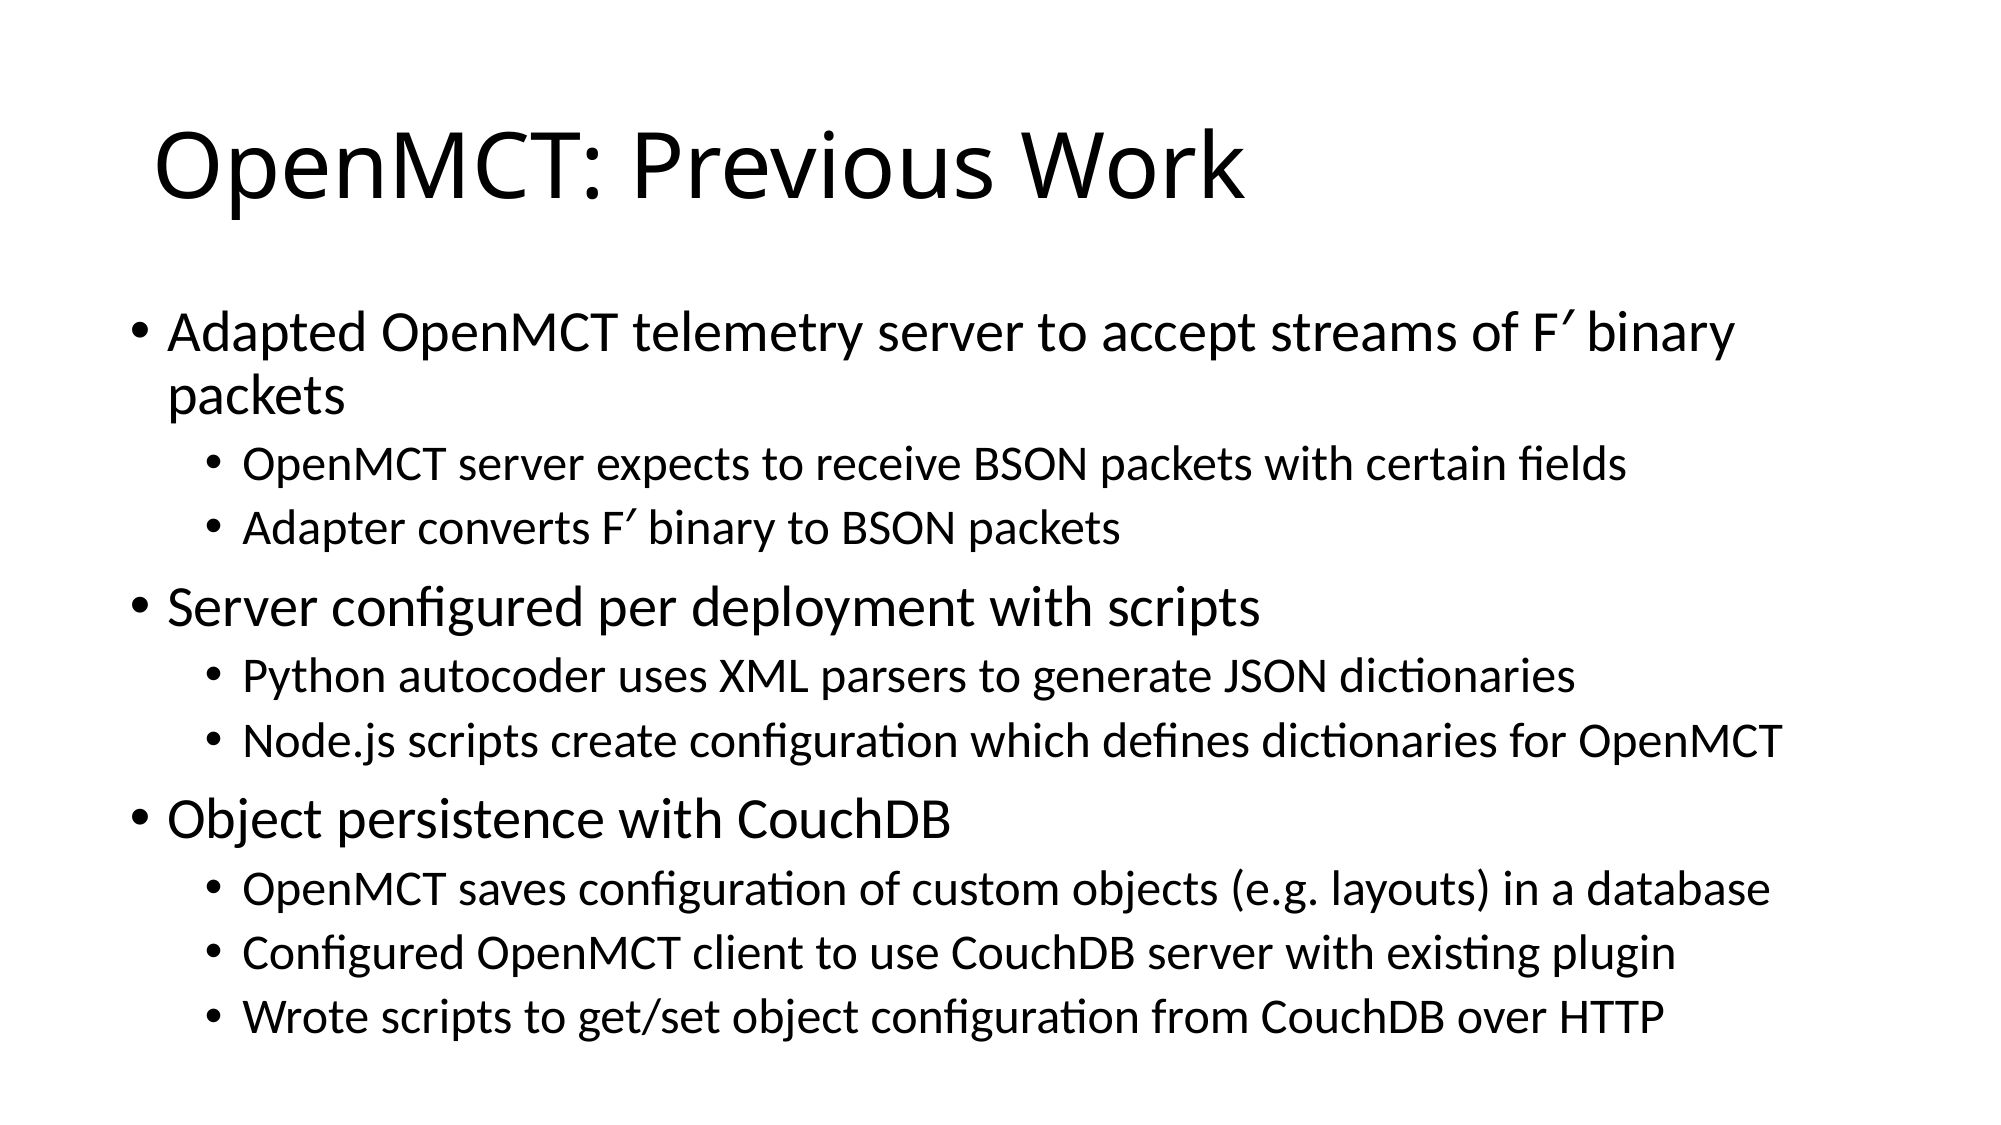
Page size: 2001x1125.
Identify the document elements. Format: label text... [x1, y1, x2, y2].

title OpenMCT: Previous Work [137, 59, 1863, 278]
list Adapted OpenMCT telemetry server to accept streams of F′ binary packets OpenMCT server expects to receive BSON packets with certain fields Adapter converts F′ binary to BSON packets Server configured per deployment with scripts Python autocoder uses XML parsers to generate JSON dictionaries Node.js scripts create configuration which defines dictionaries for OpenMCT Object persistence with CouchDB OpenMCT saves configuration of custom objects (e.g. layouts) in a database Configured OpenMCT client to use CouchDB server with existing plugin Wrote scripts to get/set object configuration from CouchDB over HTTP [114, 293, 1923, 1064]
